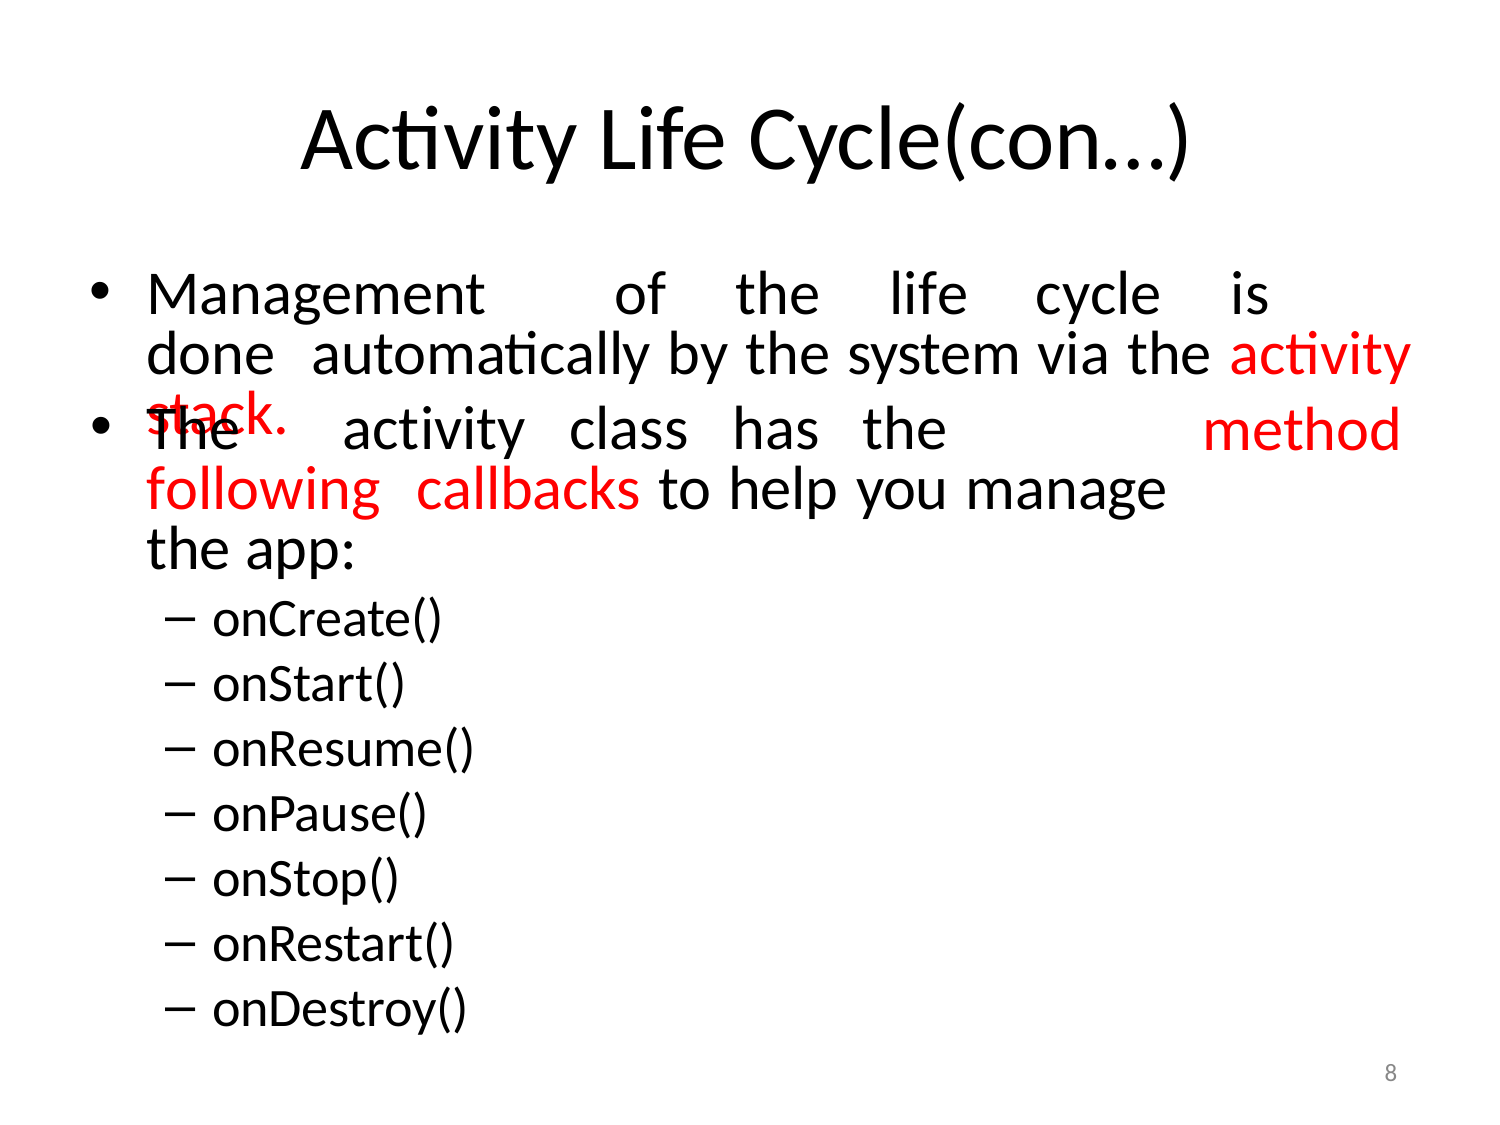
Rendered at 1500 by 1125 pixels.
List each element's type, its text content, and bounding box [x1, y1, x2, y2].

text_box Management of the life cycle is done automatically by the system via the activity stack. [87, 250, 1413, 447]
title Activity Life Cycle(con…) [298, 75, 1202, 250]
text_box The activity class has the following callbacks to help you manage the app: onCreate() onStart() onResume() onPause() onStop() onRestart() onDestroy() [87, 385, 1169, 1038]
slide_number 8 [1378, 1060, 1417, 1125]
text_box method [1199, 385, 1442, 463]
